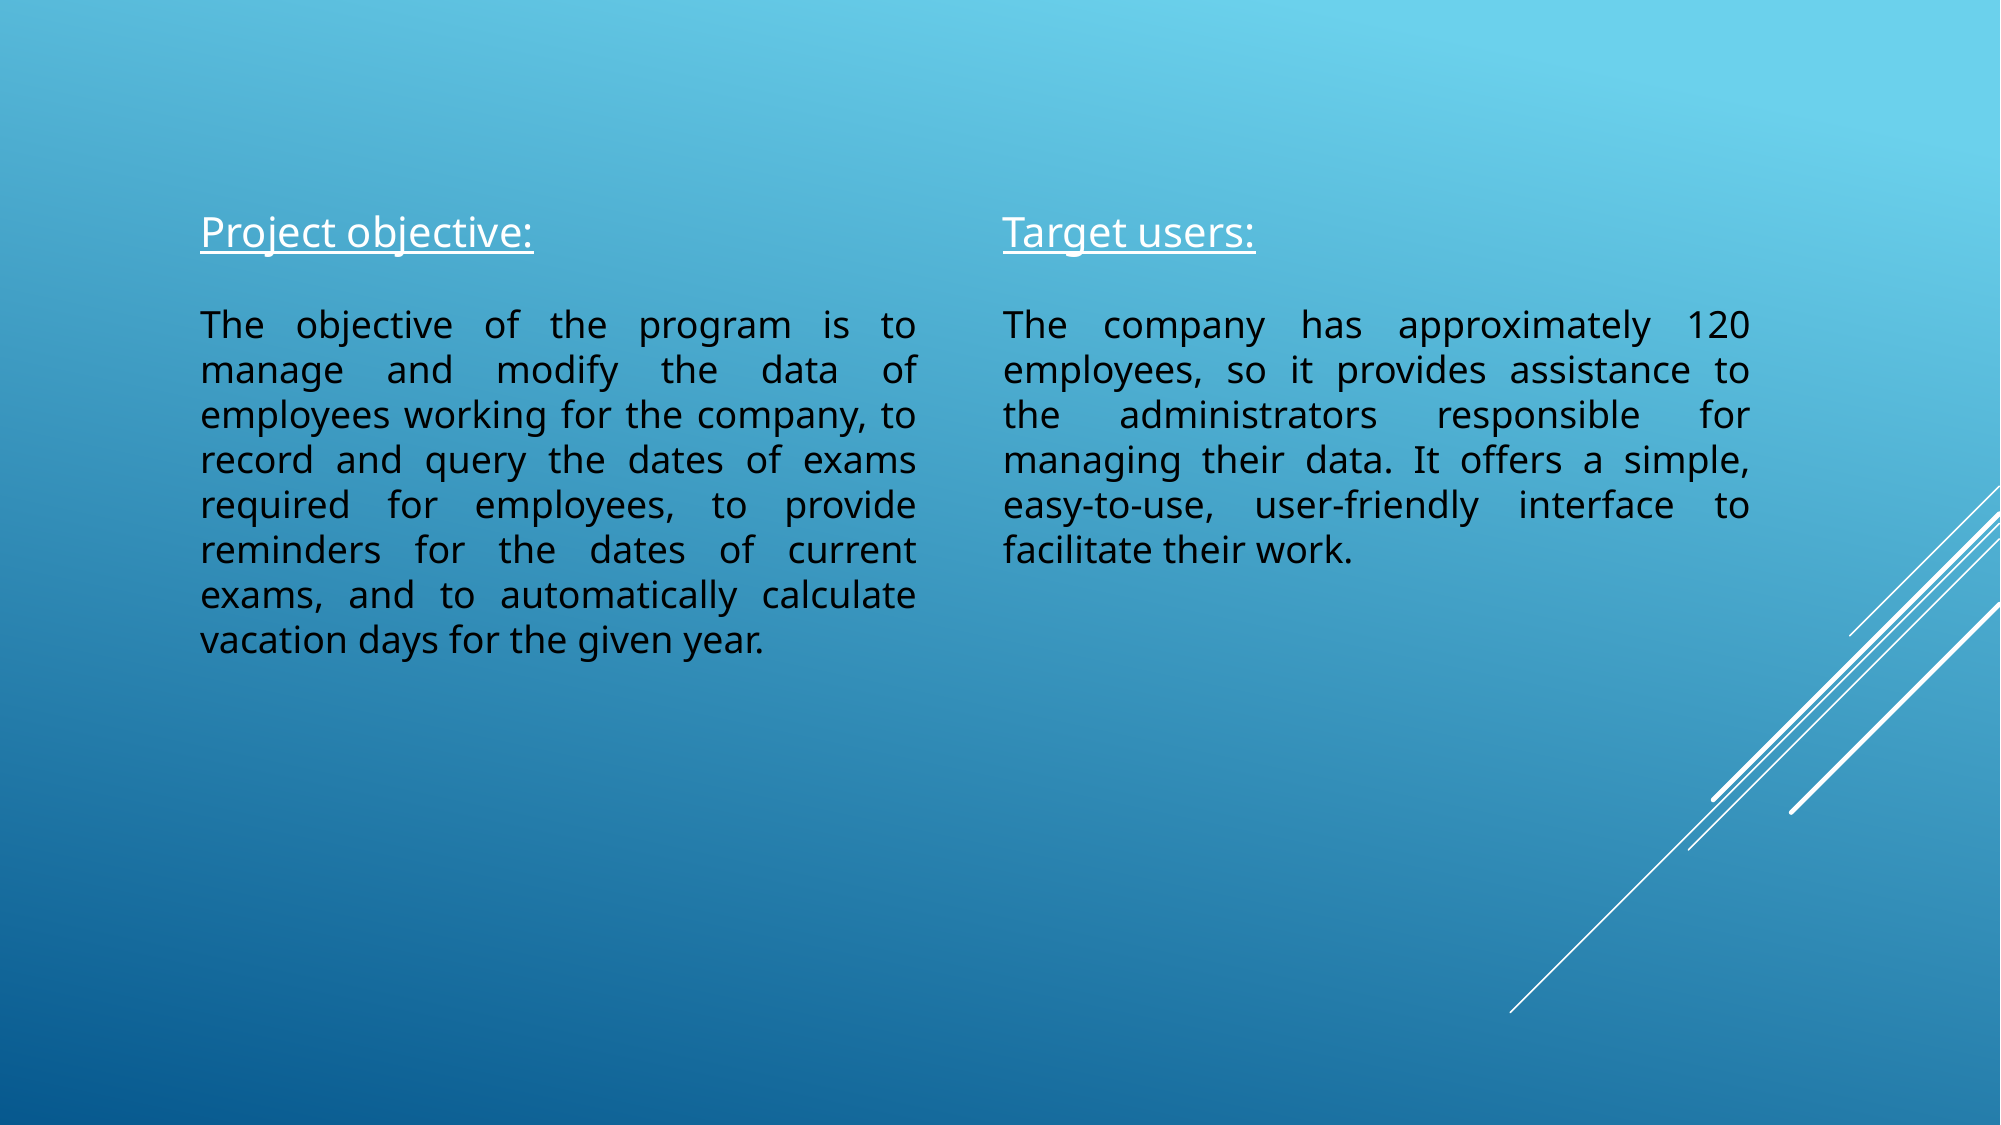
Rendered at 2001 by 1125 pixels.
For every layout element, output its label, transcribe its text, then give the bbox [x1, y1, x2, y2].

text_box Project objective: The objective of the program is to manage and modify the data of employees working for the company, to record and query the dates of exams required for employees, to provide reminders for the dates of current exams, and to automatically calculate vacation days for the given year. [185, 198, 933, 669]
text_box Target users: The company has approximately 120 employees, so it provides assistance to the administrators responsible for managing their data. It offers a simple, easy-to-use, user-friendly interface to facilitate their work. [988, 198, 1767, 579]
